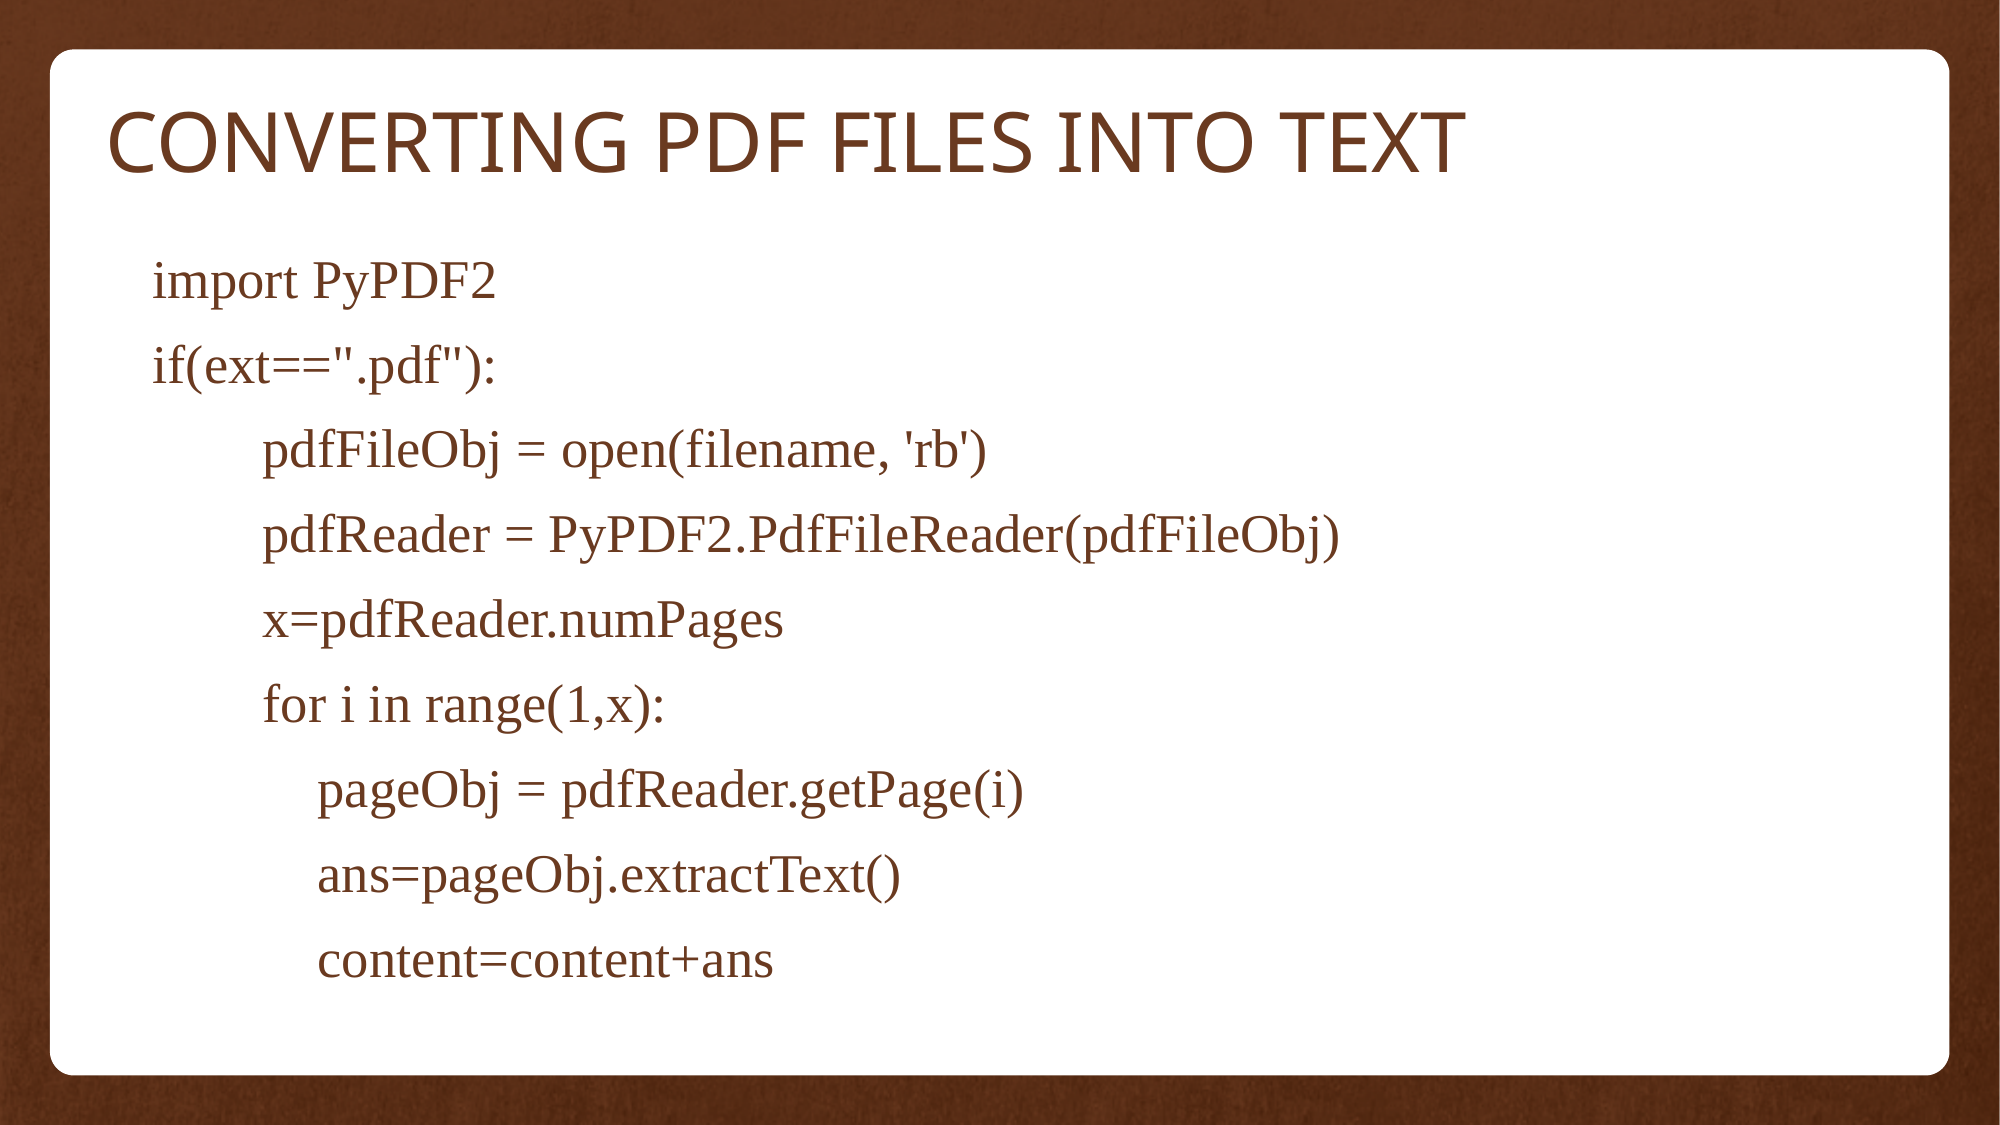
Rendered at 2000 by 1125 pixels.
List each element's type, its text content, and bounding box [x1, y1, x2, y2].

list import PyPDF2 if(ext==".pdf"): pdfFileObj = open(filename, 'rb') pdfReader = PyPDF2.PdfFileReader(pdfFileObj) x=pdfReader.numPages for i in range(1,x): pageObj = pdfReader.getPage(i) ans=pageObj.extractText() content=content+ans [137, 243, 1712, 1000]
title CONVERTING PDF FILES INTO TEXT [90, 66, 1922, 197]
